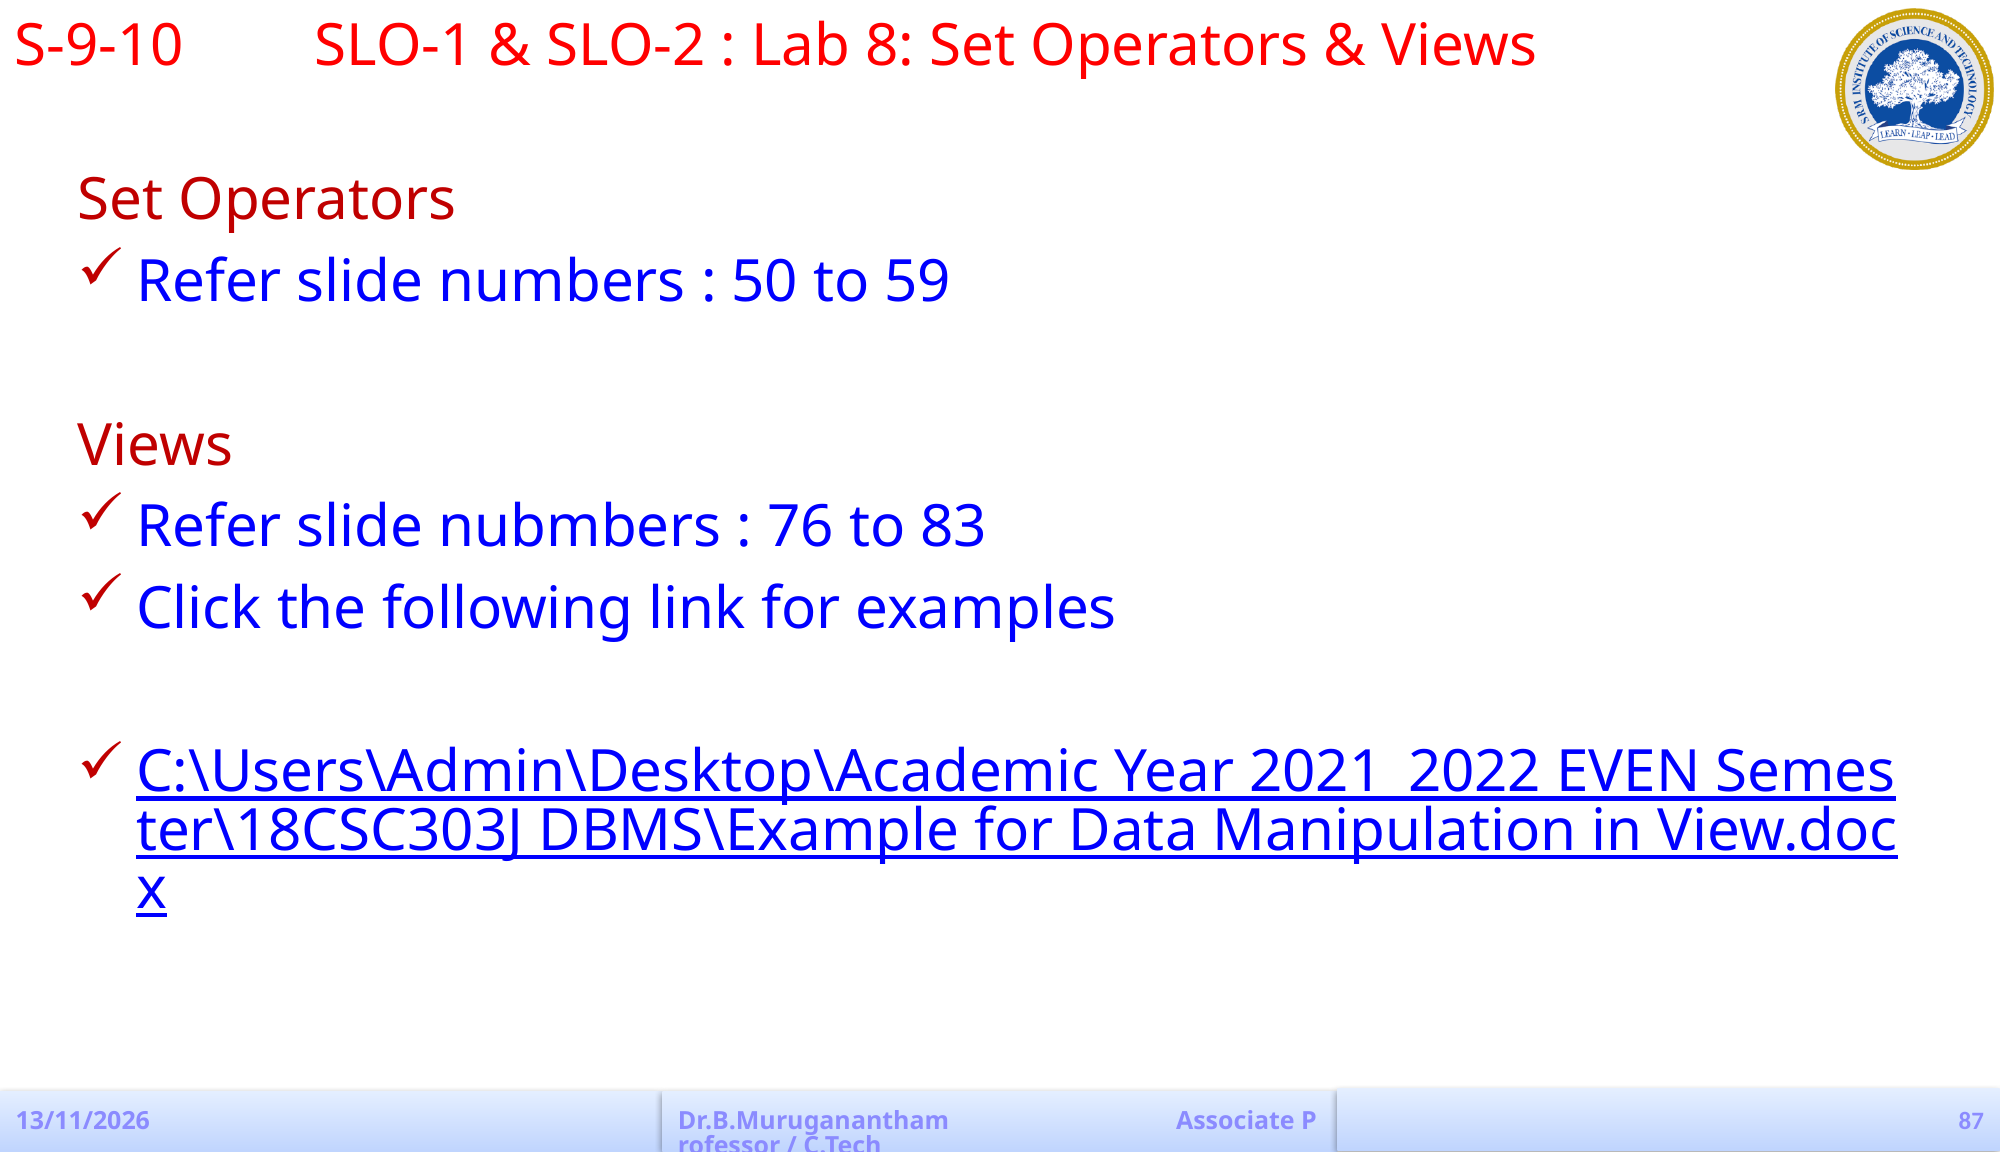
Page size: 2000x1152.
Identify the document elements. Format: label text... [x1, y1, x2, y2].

picture [1835, 8, 1994, 170]
text_box S-9-10 SLO-1 & SLO-2 : Lab 8: Set Operators & Views [0, 0, 1867, 85]
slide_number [0, 1091, 662, 1152]
list Set Operators Refer slide numbers : 50 to 59 Views Refer slide nubmbers : 76 to 83 Click the following link for examples C:\Users\Admin\Desktop\Academic Year 2021_2022 EVEN Semester\18CSC303J DBMS\Example for Data Manipulation in View.docx [62, 154, 1926, 1045]
footer Dr.B.Muruganantham Associate Professor / C.Tech [662, 1091, 1338, 1152]
slide_number 87 [1337, 1088, 2000, 1151]
